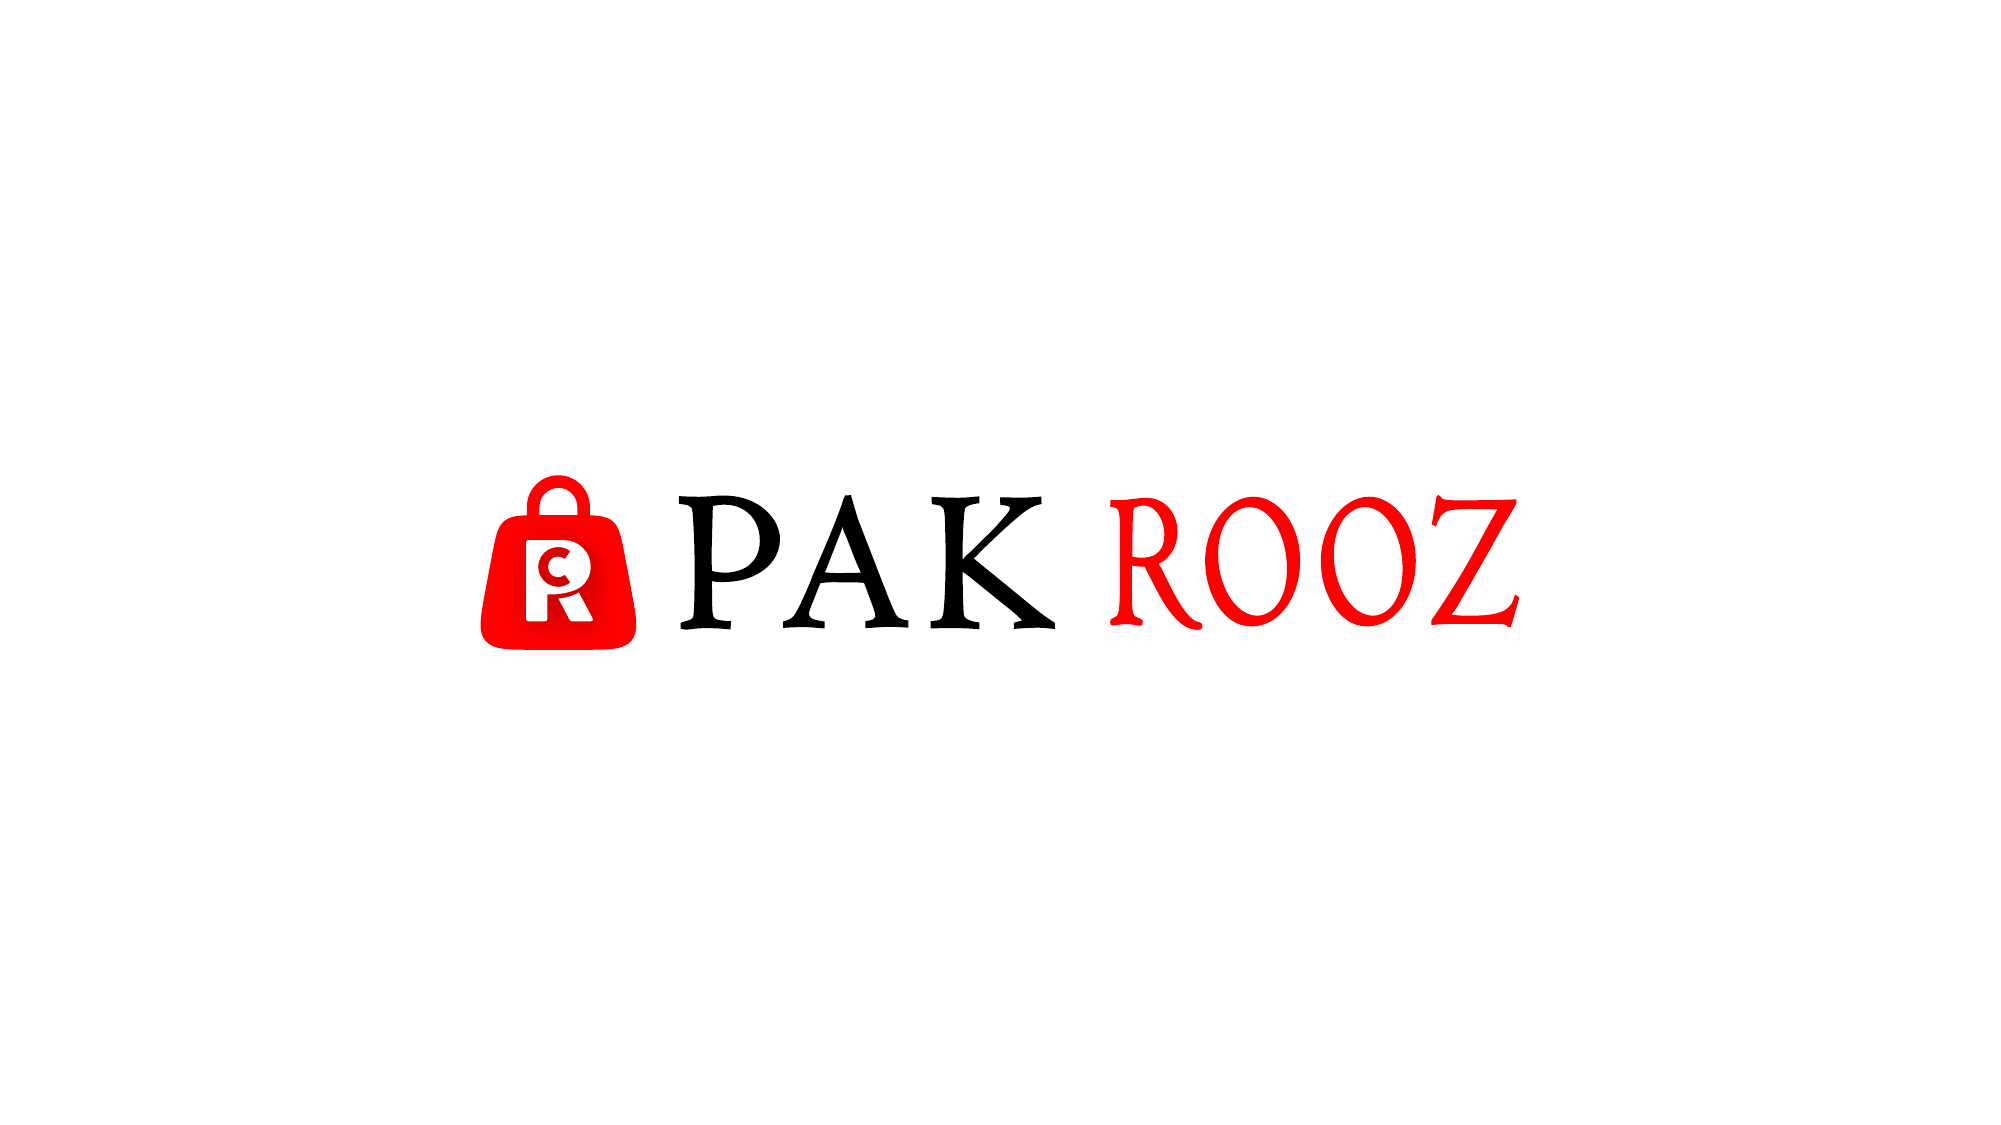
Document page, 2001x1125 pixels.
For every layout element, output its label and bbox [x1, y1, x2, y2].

text_box [1110, 497, 1203, 630]
text_box [1320, 496, 1416, 627]
text_box [1205, 496, 1301, 627]
text_box [480, 475, 637, 650]
text_box [526, 540, 591, 622]
text_box [558, 592, 593, 622]
text_box [783, 495, 909, 629]
text_box [1431, 495, 1520, 628]
text_box [930, 496, 1056, 630]
text_box [678, 495, 781, 630]
